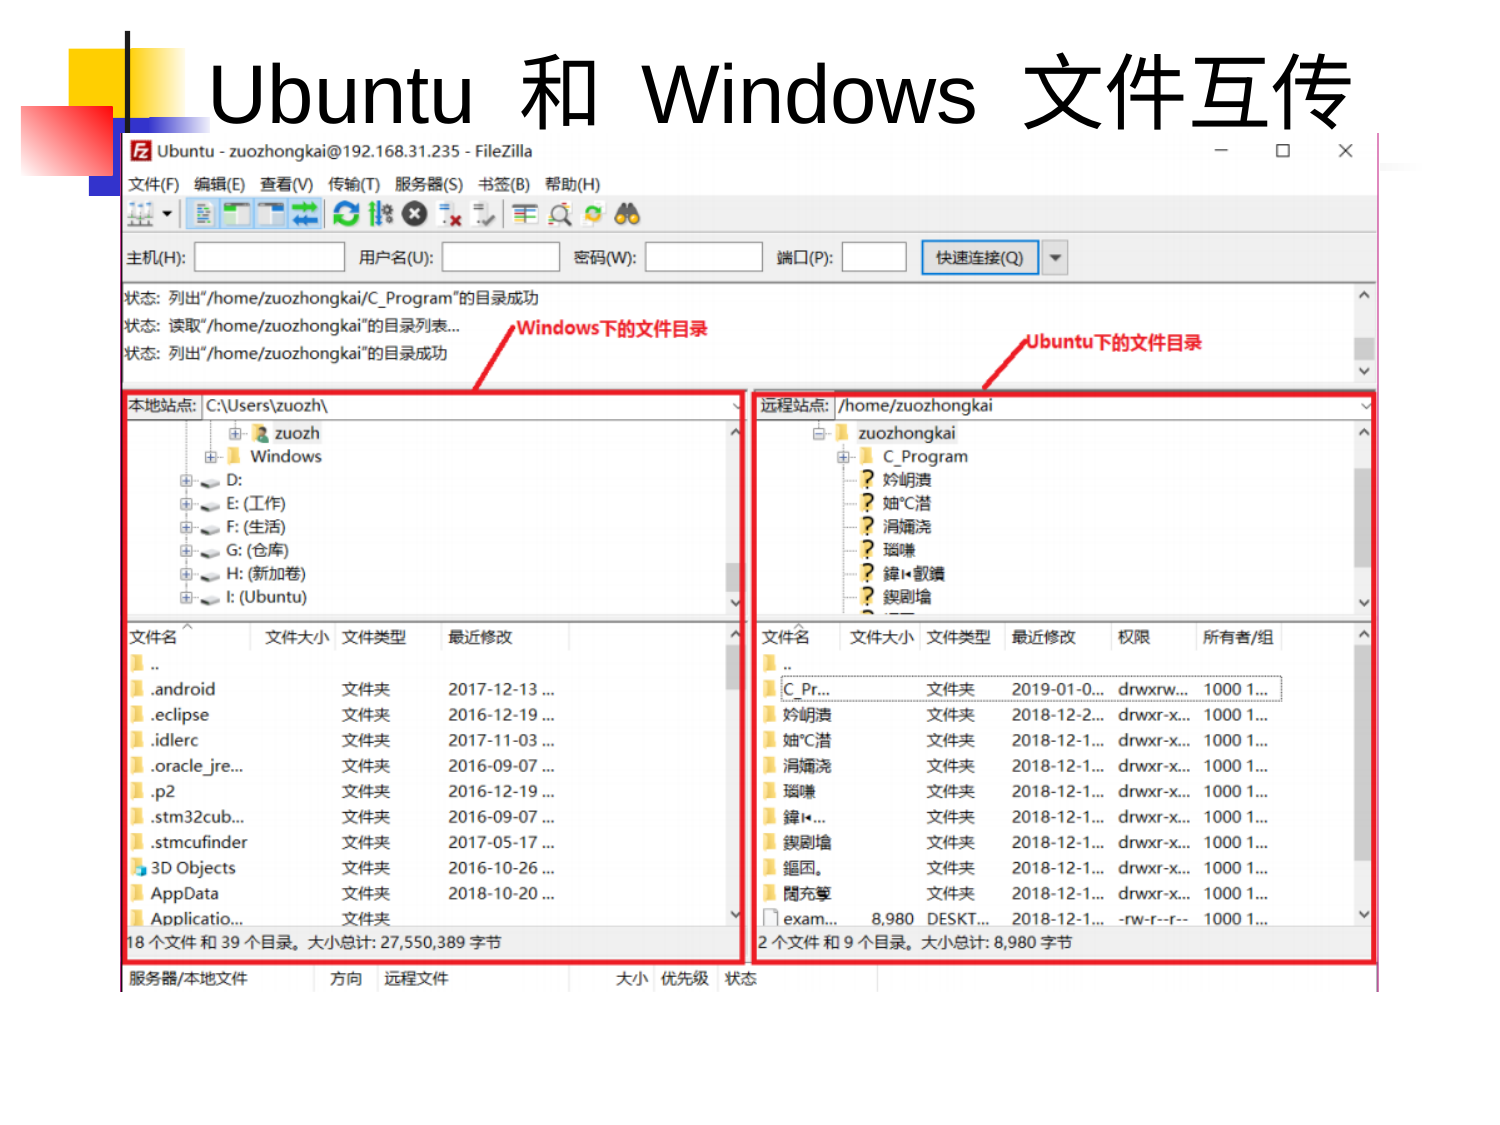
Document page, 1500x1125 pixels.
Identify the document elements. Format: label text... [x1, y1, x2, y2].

title Ubuntu 和 Windows 文件互传 [188, 42, 1375, 131]
picture [120, 132, 1380, 993]
